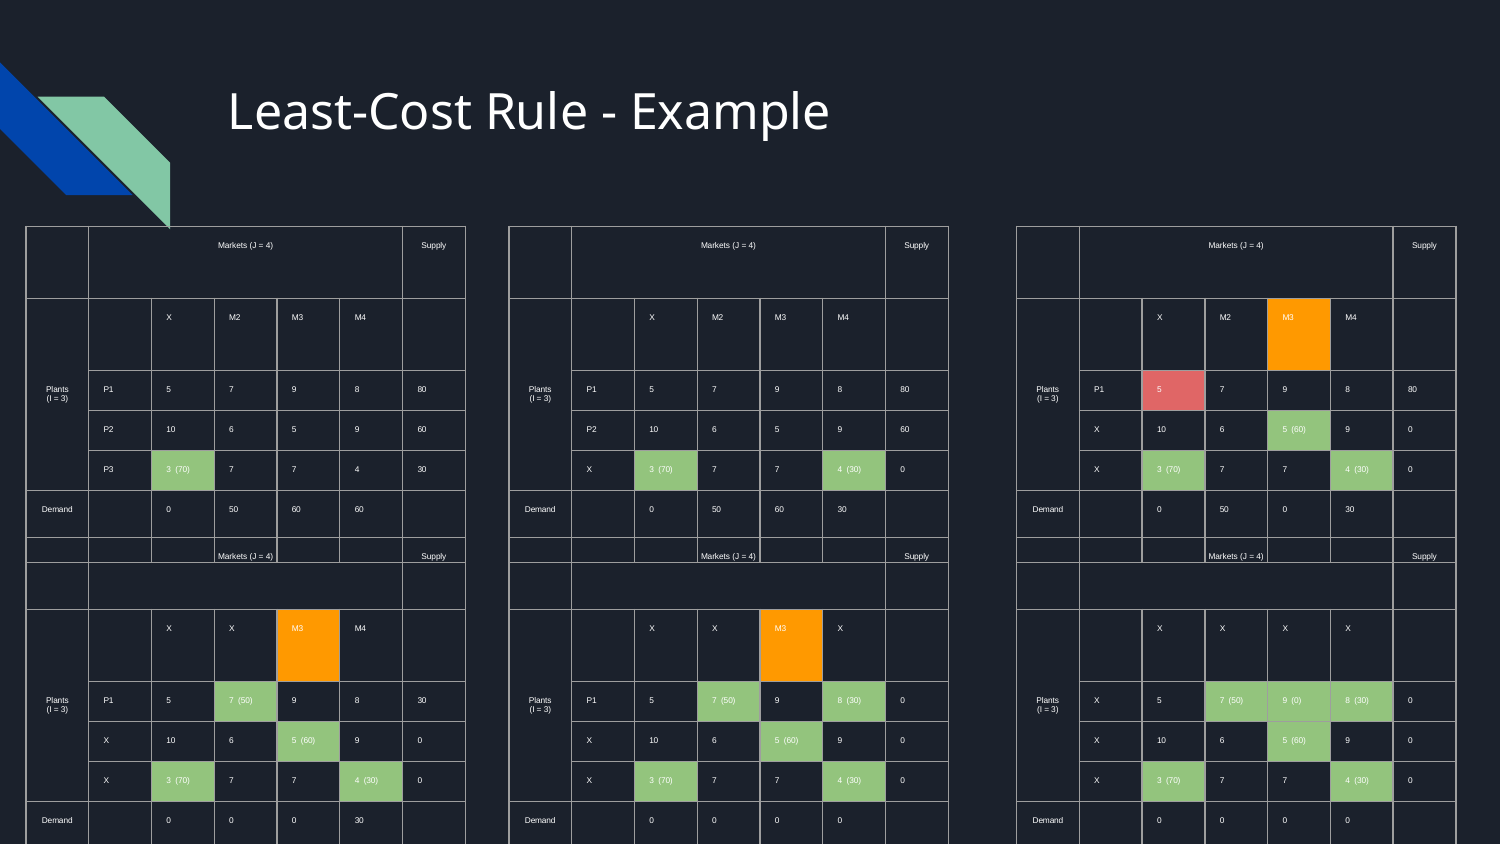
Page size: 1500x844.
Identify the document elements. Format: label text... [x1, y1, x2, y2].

table_cell 0 [886, 722, 948, 761]
table_cell [89, 802, 151, 844]
table_cell 0 [886, 451, 948, 490]
table_cell P1 [89, 682, 151, 721]
table_cell 3 (70) [1143, 762, 1204, 801]
table_cell 4 (30) [1331, 451, 1392, 490]
table_cell 60 [761, 491, 822, 537]
table_cell [1394, 299, 1455, 370]
table_cell [1080, 299, 1141, 370]
table_header Markets (J = 4) [572, 227, 885, 298]
table_cell Plants (I = 3) [27, 299, 88, 490]
table_cell 3 (70) [635, 762, 697, 801]
table_cell 6 [1206, 722, 1267, 761]
table_cell 0 [278, 802, 339, 844]
table_cell [1080, 610, 1141, 681]
table_cell M4 [340, 299, 402, 370]
table_cell 9 [1331, 411, 1392, 450]
table_cell 10 [152, 722, 214, 761]
table_cell M3 [278, 610, 339, 681]
table_cell P1 [572, 371, 634, 410]
table_cell X [572, 451, 634, 490]
table_cell [886, 491, 948, 537]
table_cell 10 [635, 722, 697, 761]
table_cell 0 [1268, 491, 1330, 537]
table_cell Plants (I = 3) [510, 610, 571, 801]
table_cell 0 [152, 802, 214, 844]
table_cell 7 (50) [698, 682, 759, 721]
table_cell 0 [635, 802, 697, 844]
table_cell [89, 491, 151, 537]
table_cell 0 [1143, 802, 1204, 844]
table_cell X [572, 762, 634, 801]
table_header [510, 227, 571, 298]
table_cell 0 [698, 802, 759, 844]
table_cell Demand [1017, 491, 1079, 537]
table_cell 5 [152, 371, 214, 410]
table_cell 8 (30) [823, 682, 885, 721]
table_cell 50 [1206, 491, 1267, 537]
table_header [1017, 538, 1079, 609]
table_cell 8 [1331, 371, 1392, 410]
table_cell [886, 802, 948, 844]
table_header Supply [886, 538, 948, 609]
table_cell M2 [698, 299, 759, 370]
table_cell 3 (70) [635, 451, 697, 490]
table_cell 4 [340, 451, 402, 490]
table_cell Demand [510, 802, 571, 844]
table_cell 5 (60) [1268, 722, 1330, 761]
table_cell Plants (I = 3) [27, 610, 88, 801]
table_cell 0 [403, 722, 465, 761]
table_header Supply [886, 227, 948, 298]
table_cell 4 (30) [823, 762, 885, 801]
table_cell 60 [340, 491, 402, 537]
table_cell 30 [403, 682, 465, 721]
table_cell 60 [886, 411, 948, 450]
table_cell 9 [1331, 722, 1392, 761]
table_cell 8 [340, 371, 402, 410]
table_cell 6 [215, 411, 276, 450]
table_cell 0 [1268, 802, 1330, 844]
table_cell 9 [340, 722, 402, 761]
table_cell X [635, 299, 697, 370]
table_cell X [572, 722, 634, 761]
table_cell 0 [1394, 722, 1455, 761]
table_cell 10 [152, 411, 214, 450]
table_cell [89, 610, 151, 681]
table_cell 9 [278, 371, 339, 410]
table_cell 6 [215, 722, 276, 761]
table_header Markets (J = 4) [1080, 227, 1392, 298]
table_cell P2 [572, 411, 634, 450]
table_cell 7 [1206, 371, 1267, 410]
table_cell [89, 299, 151, 370]
table_cell Plants (I = 3) [1017, 610, 1079, 801]
table_cell 4 (30) [340, 762, 402, 801]
table_cell 7 [761, 451, 822, 490]
table_cell [886, 610, 948, 681]
table_cell 3 (70) [152, 451, 214, 490]
table_cell [403, 802, 465, 844]
table_cell 0 [886, 762, 948, 801]
table_cell M3 [761, 610, 822, 681]
table_cell 5 [1143, 371, 1204, 410]
table_cell [572, 802, 634, 844]
table_cell 7 [1206, 451, 1267, 490]
table_cell 0 [1394, 451, 1455, 490]
table_cell 9 (0) [1268, 682, 1330, 721]
table_header [510, 538, 571, 609]
table_header Markets (J = 4) [1080, 538, 1392, 609]
title Least-Cost Rule - Example [212, 64, 1368, 215]
table_cell X [1268, 610, 1330, 681]
table_cell X [823, 610, 885, 681]
table_cell X [698, 610, 759, 681]
table_cell 7 [1268, 762, 1330, 801]
table_cell 30 [1331, 491, 1392, 537]
table_cell 0 [152, 491, 214, 537]
table_header Supply [1394, 227, 1455, 298]
table_cell [1080, 491, 1141, 537]
table_cell 5 (60) [1268, 411, 1330, 450]
table_cell 9 [278, 682, 339, 721]
table_cell X [215, 610, 276, 681]
table_header [1017, 227, 1079, 298]
table_cell 9 [761, 371, 822, 410]
table_cell 7 (50) [215, 682, 276, 721]
table_cell X [152, 299, 214, 370]
table_cell 7 [698, 371, 759, 410]
table_cell 8 (30) [1331, 682, 1392, 721]
table_cell 0 [635, 491, 697, 537]
table_cell [886, 299, 948, 370]
table_cell 5 [152, 682, 214, 721]
table_cell X [89, 762, 151, 801]
table_header Markets (J = 4) [572, 538, 885, 609]
table_header Supply [403, 538, 465, 609]
table_cell 7 [1206, 762, 1267, 801]
table_cell 5 [1143, 682, 1204, 721]
table_cell 0 [1331, 802, 1392, 844]
table_cell X [635, 610, 697, 681]
table_cell 7 [761, 762, 822, 801]
table_cell [572, 299, 634, 370]
table_cell 0 [215, 802, 276, 844]
table_cell [403, 491, 465, 537]
table_cell 50 [698, 491, 759, 537]
table_cell 6 [698, 722, 759, 761]
table_cell X [1143, 610, 1204, 681]
table_cell X [1080, 722, 1141, 761]
table_cell X [1331, 610, 1392, 681]
table_cell 80 [403, 371, 465, 410]
table_cell M4 [340, 610, 402, 681]
table_cell X [1206, 610, 1267, 681]
table_cell 0 [761, 802, 822, 844]
table_cell 10 [1143, 722, 1204, 761]
table_header [27, 227, 88, 298]
table_cell M4 [823, 299, 885, 370]
table_cell P1 [572, 682, 634, 721]
table_cell 0 [1206, 802, 1267, 844]
table_cell 9 [761, 682, 822, 721]
table_cell 7 [215, 451, 276, 490]
table_cell P3 [89, 451, 151, 490]
table_cell 5 (60) [278, 722, 339, 761]
table_cell M2 [1206, 299, 1267, 370]
table_cell 6 [1206, 411, 1267, 450]
table_cell 4 (30) [823, 451, 885, 490]
table_cell Demand [1017, 802, 1079, 844]
table_cell 7 [278, 762, 339, 801]
table_header Markets (J = 4) [89, 227, 402, 298]
table_cell 0 [1394, 411, 1455, 450]
table_cell P1 [89, 371, 151, 410]
table_cell 80 [1394, 371, 1455, 410]
table_cell Demand [27, 802, 88, 844]
table_cell 80 [886, 371, 948, 410]
table_cell [403, 299, 465, 370]
table_cell X [1080, 411, 1141, 450]
table_cell Plants (I = 3) [510, 299, 571, 490]
table_cell 10 [1143, 411, 1204, 450]
table_cell X [1080, 451, 1141, 490]
table_cell Demand [510, 491, 571, 537]
table_cell M4 [1331, 299, 1392, 370]
table_cell 9 [823, 411, 885, 450]
table_cell 3 (70) [152, 762, 214, 801]
table_cell [1394, 610, 1455, 681]
table_cell X [89, 722, 151, 761]
table_cell X [152, 610, 214, 681]
table_cell 8 [340, 682, 402, 721]
table_cell [572, 610, 634, 681]
table_header Supply [1394, 538, 1455, 609]
table_cell 5 [278, 411, 339, 450]
table_cell [1394, 491, 1455, 537]
table_cell 30 [403, 451, 465, 490]
table_cell 60 [278, 491, 339, 537]
table_cell X [1080, 682, 1141, 721]
table_cell 5 [761, 411, 822, 450]
table_cell X [1143, 299, 1204, 370]
table_cell [1080, 802, 1141, 844]
table_cell 8 [823, 371, 885, 410]
table_cell 4 (30) [1331, 762, 1392, 801]
table_cell P2 [89, 411, 151, 450]
table_cell 30 [340, 802, 402, 844]
table_cell 9 [823, 722, 885, 761]
table_cell 0 [1394, 682, 1455, 721]
table_cell 5 [635, 682, 697, 721]
table_cell 30 [823, 491, 885, 537]
table_cell 7 (50) [1206, 682, 1267, 721]
table_cell 3 (70) [1143, 451, 1204, 490]
table_cell 7 [215, 371, 276, 410]
table_cell 5 [635, 371, 697, 410]
table_cell M3 [761, 299, 822, 370]
table_cell 7 [698, 451, 759, 490]
table_cell Plants (I = 3) [1017, 299, 1079, 490]
table_cell 0 [1143, 491, 1204, 537]
table_cell 0 [823, 802, 885, 844]
table_cell [403, 610, 465, 681]
table_cell P1 [1080, 371, 1141, 410]
table_cell 7 [278, 451, 339, 490]
table_cell 6 [698, 411, 759, 450]
table_header Supply [403, 227, 465, 298]
table_cell 50 [215, 491, 276, 537]
table_header Markets (J = 4) [89, 538, 402, 609]
table_cell X [1080, 762, 1141, 801]
table_cell M2 [215, 299, 276, 370]
table_cell 0 [886, 682, 948, 721]
table_cell 5 (60) [761, 722, 822, 761]
table_cell 7 [215, 762, 276, 801]
table_cell 7 [698, 762, 759, 801]
table_cell 9 [1268, 371, 1330, 410]
table_cell Demand [27, 491, 88, 537]
table_cell [572, 491, 634, 537]
table_cell M3 [1268, 299, 1330, 370]
table_cell 60 [403, 411, 465, 450]
table_header [27, 538, 88, 609]
table_cell 0 [403, 762, 465, 801]
table_cell [1394, 802, 1455, 844]
table_cell M3 [278, 299, 339, 370]
table_cell 0 [1394, 762, 1455, 801]
table_cell 7 [1268, 451, 1330, 490]
table_cell 10 [635, 411, 697, 450]
table_cell 9 [340, 411, 402, 450]
